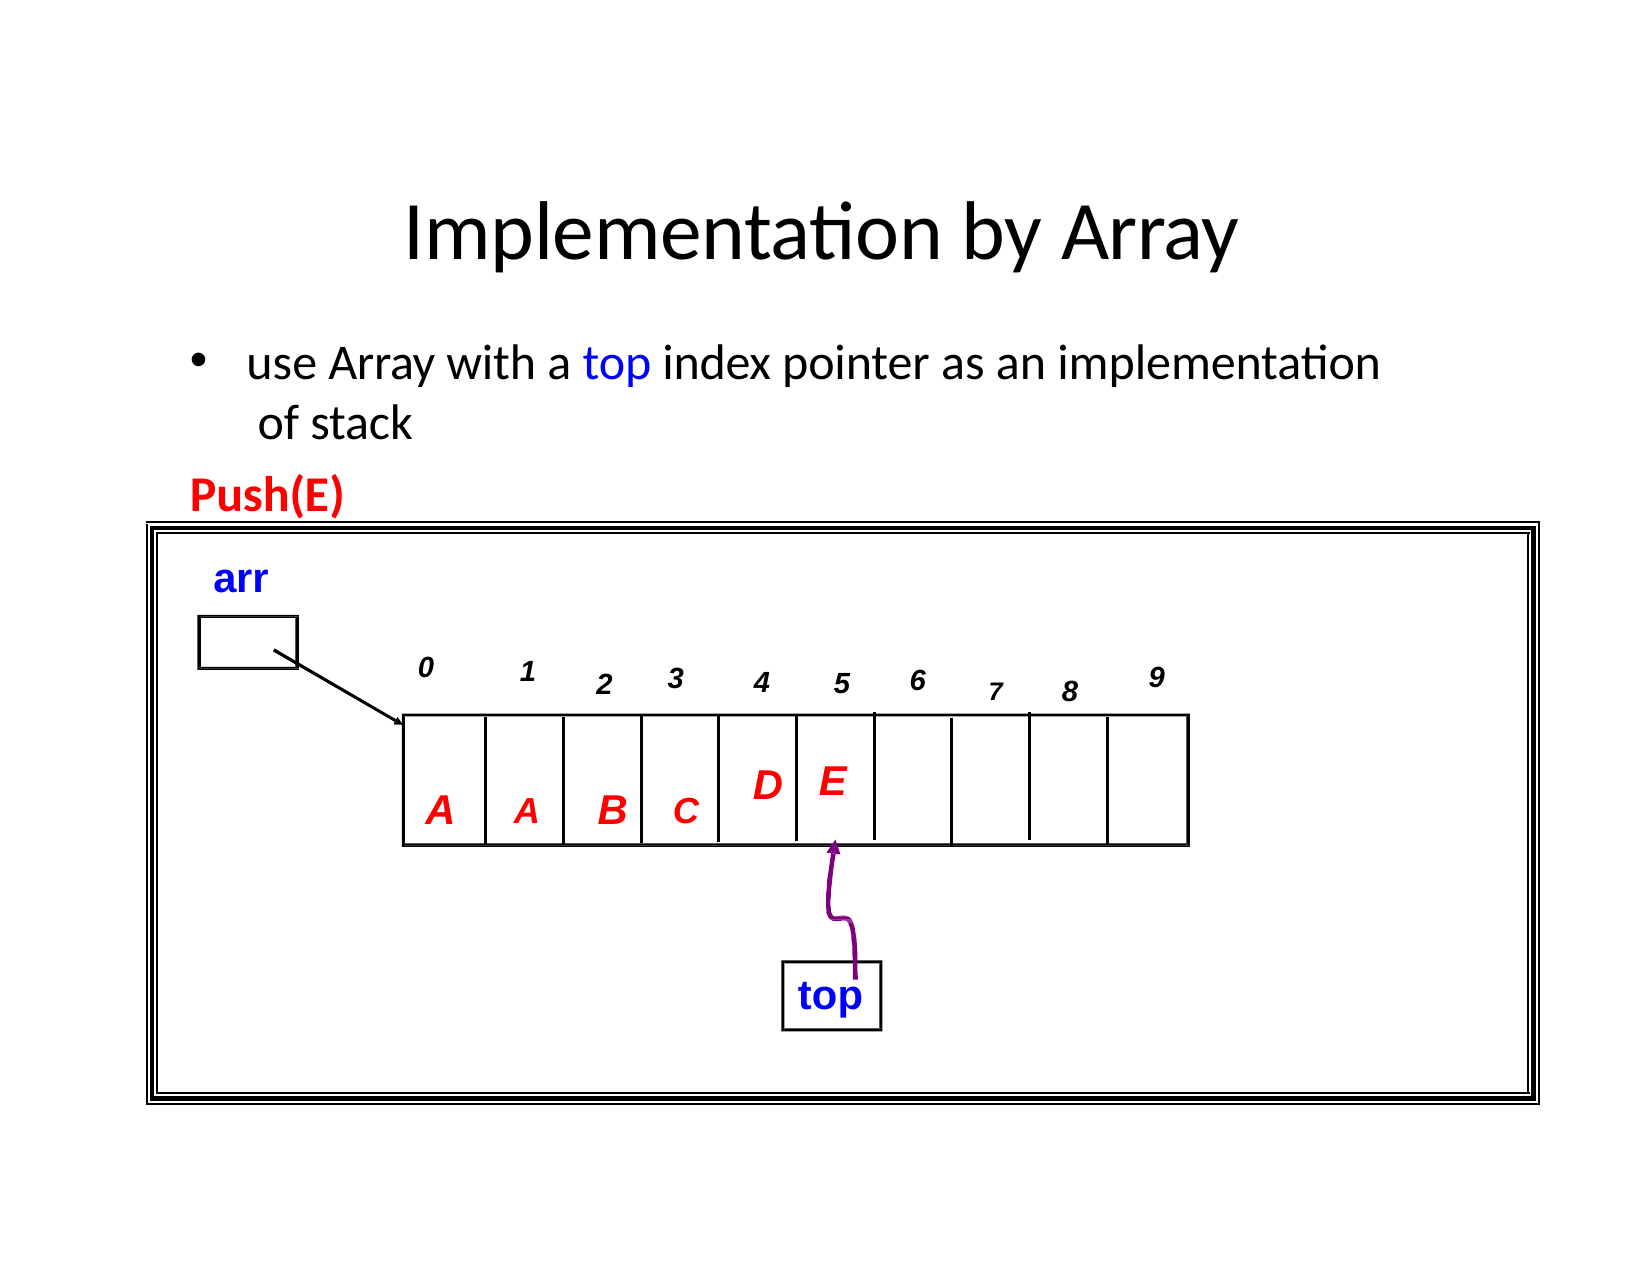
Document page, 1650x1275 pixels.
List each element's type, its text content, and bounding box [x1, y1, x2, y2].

text_box [837, 713, 1190, 847]
text_box A A B C [425, 759, 705, 837]
text_box 5 [833, 662, 853, 700]
text_box 3 [667, 657, 686, 695]
text_box 6 [909, 659, 928, 697]
text_box D [753, 755, 786, 808]
text_box [401, 713, 832, 847]
text_box top [797, 965, 865, 1018]
text_box [826, 839, 858, 980]
text_box 0 [417, 646, 437, 684]
text_box [797, 713, 874, 717]
text_box 2 [596, 663, 615, 701]
text_box [273, 648, 295, 665]
text_box 4 [754, 661, 773, 699]
text_box 7 8 [988, 655, 1081, 710]
title Implementation by Array [401, 173, 1250, 327]
text_box [299, 662, 403, 725]
text_box [781, 960, 883, 1032]
text_box use Array with a top index pointer as an implementation of stack Push(E) arr [187, 327, 1390, 602]
text_box [197, 614, 299, 670]
text_box 9 [1148, 656, 1167, 694]
text_box 1 [519, 650, 539, 688]
text_box E [818, 751, 849, 804]
